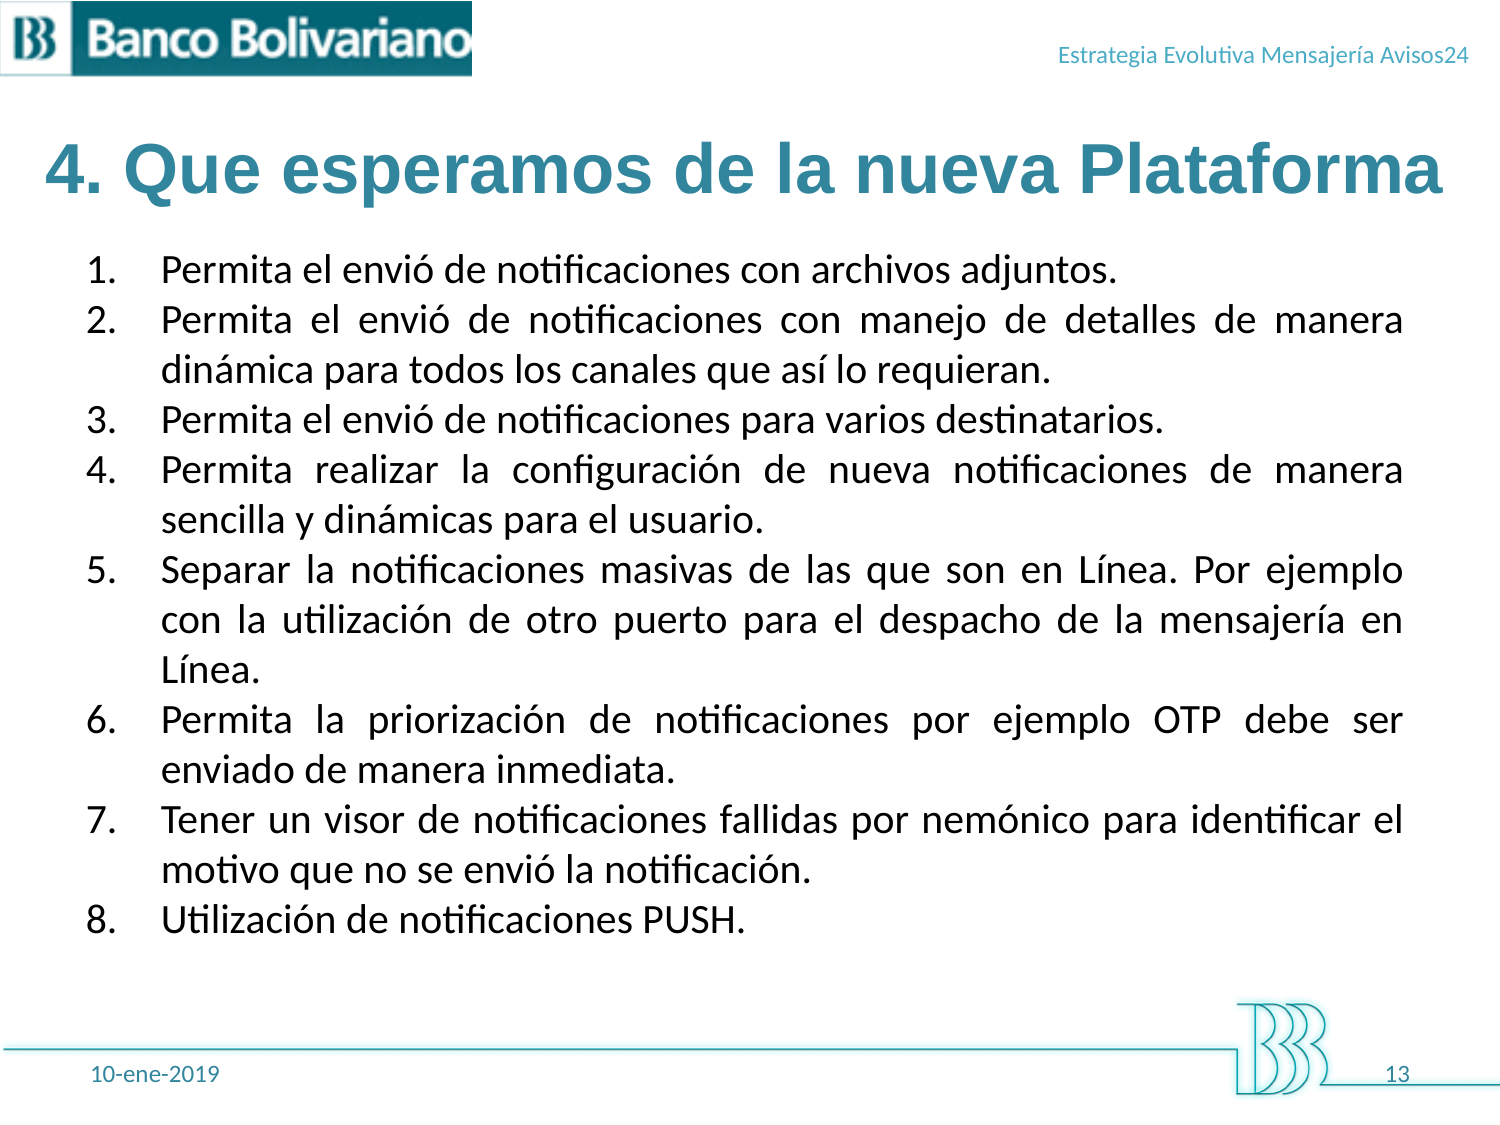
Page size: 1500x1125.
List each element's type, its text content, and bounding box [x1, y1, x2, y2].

text_box Permita el envió de notificaciones con archivos adjuntos. Permita el envió de notificaciones con manejo de detalles de manera dinámica para todos los canales que así lo requieran. Permita el envió de notificaciones para varios destinatarios. Permita realizar la configuración de nueva notificaciones de manera sencilla y dinámicas para el usuario. Separar la notificaciones masivas de las que son en Línea. Por ejemplo con la utilización de otro puerto para el despacho de la mensajería en Línea. Permita la priorización de notificaciones por ejemplo OTP debe ser enviado de manera inmediata. Tener un visor de notificaciones fallidas por nemónico para identificar el motivo que no se envió la notificación. Utilización de notificaciones PUSH. [70, 234, 1420, 1000]
picture [0, 0, 1500, 1125]
slide_number 13 [1074, 1042, 1425, 1103]
text_box Estrategia Evolutiva Mensajería Avisos24 [1043, 30, 1486, 76]
slide_number 10-ene-2019 [75, 1042, 425, 1103]
title 4. Que esperamos de la nueva Plataforma [0, 90, 1493, 241]
